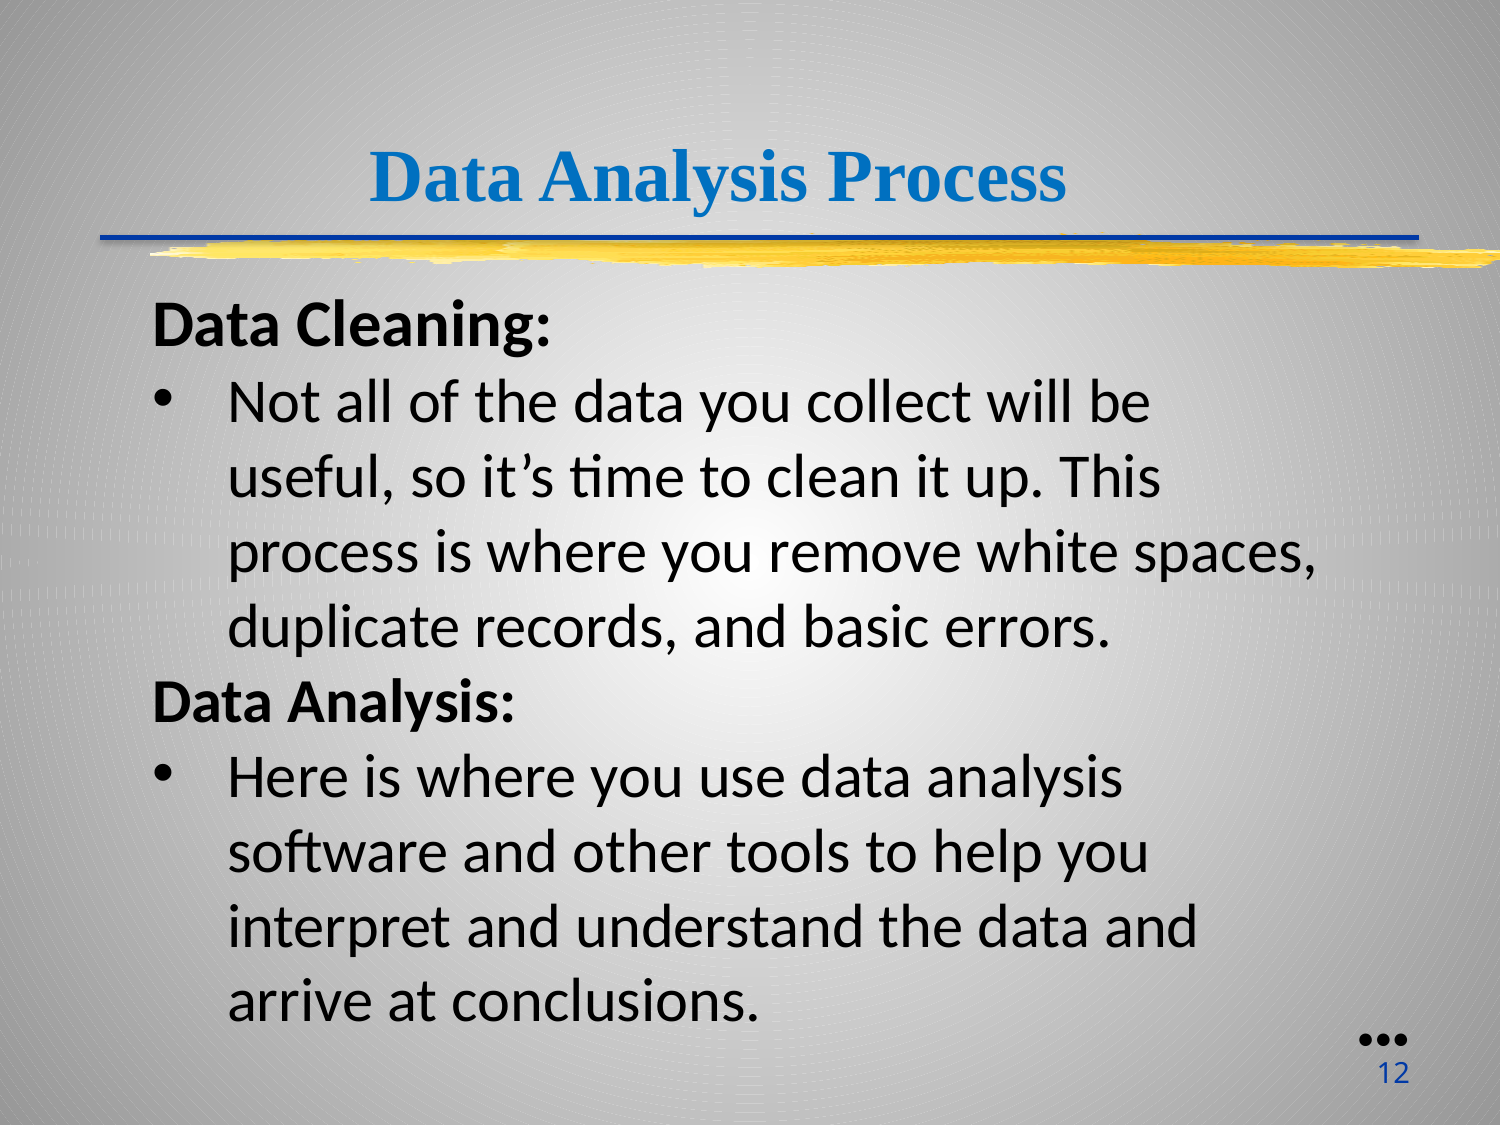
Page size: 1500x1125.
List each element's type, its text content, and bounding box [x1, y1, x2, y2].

text_box ●●● 12 [1074, 1012, 1425, 1073]
picture [150, 228, 1500, 276]
text_box Data Analysis Process [0, 118, 1438, 224]
text_box Data Cleaning: Not all of the data you collect will be useful, so it’s time to clean it up. This process is where you remove white spaces, duplicate records, and basic errors. Data Analysis: Here is where you use data analysis software and other tools to help you interpret and understand the data and arrive at conclusions. [137, 272, 1338, 1042]
